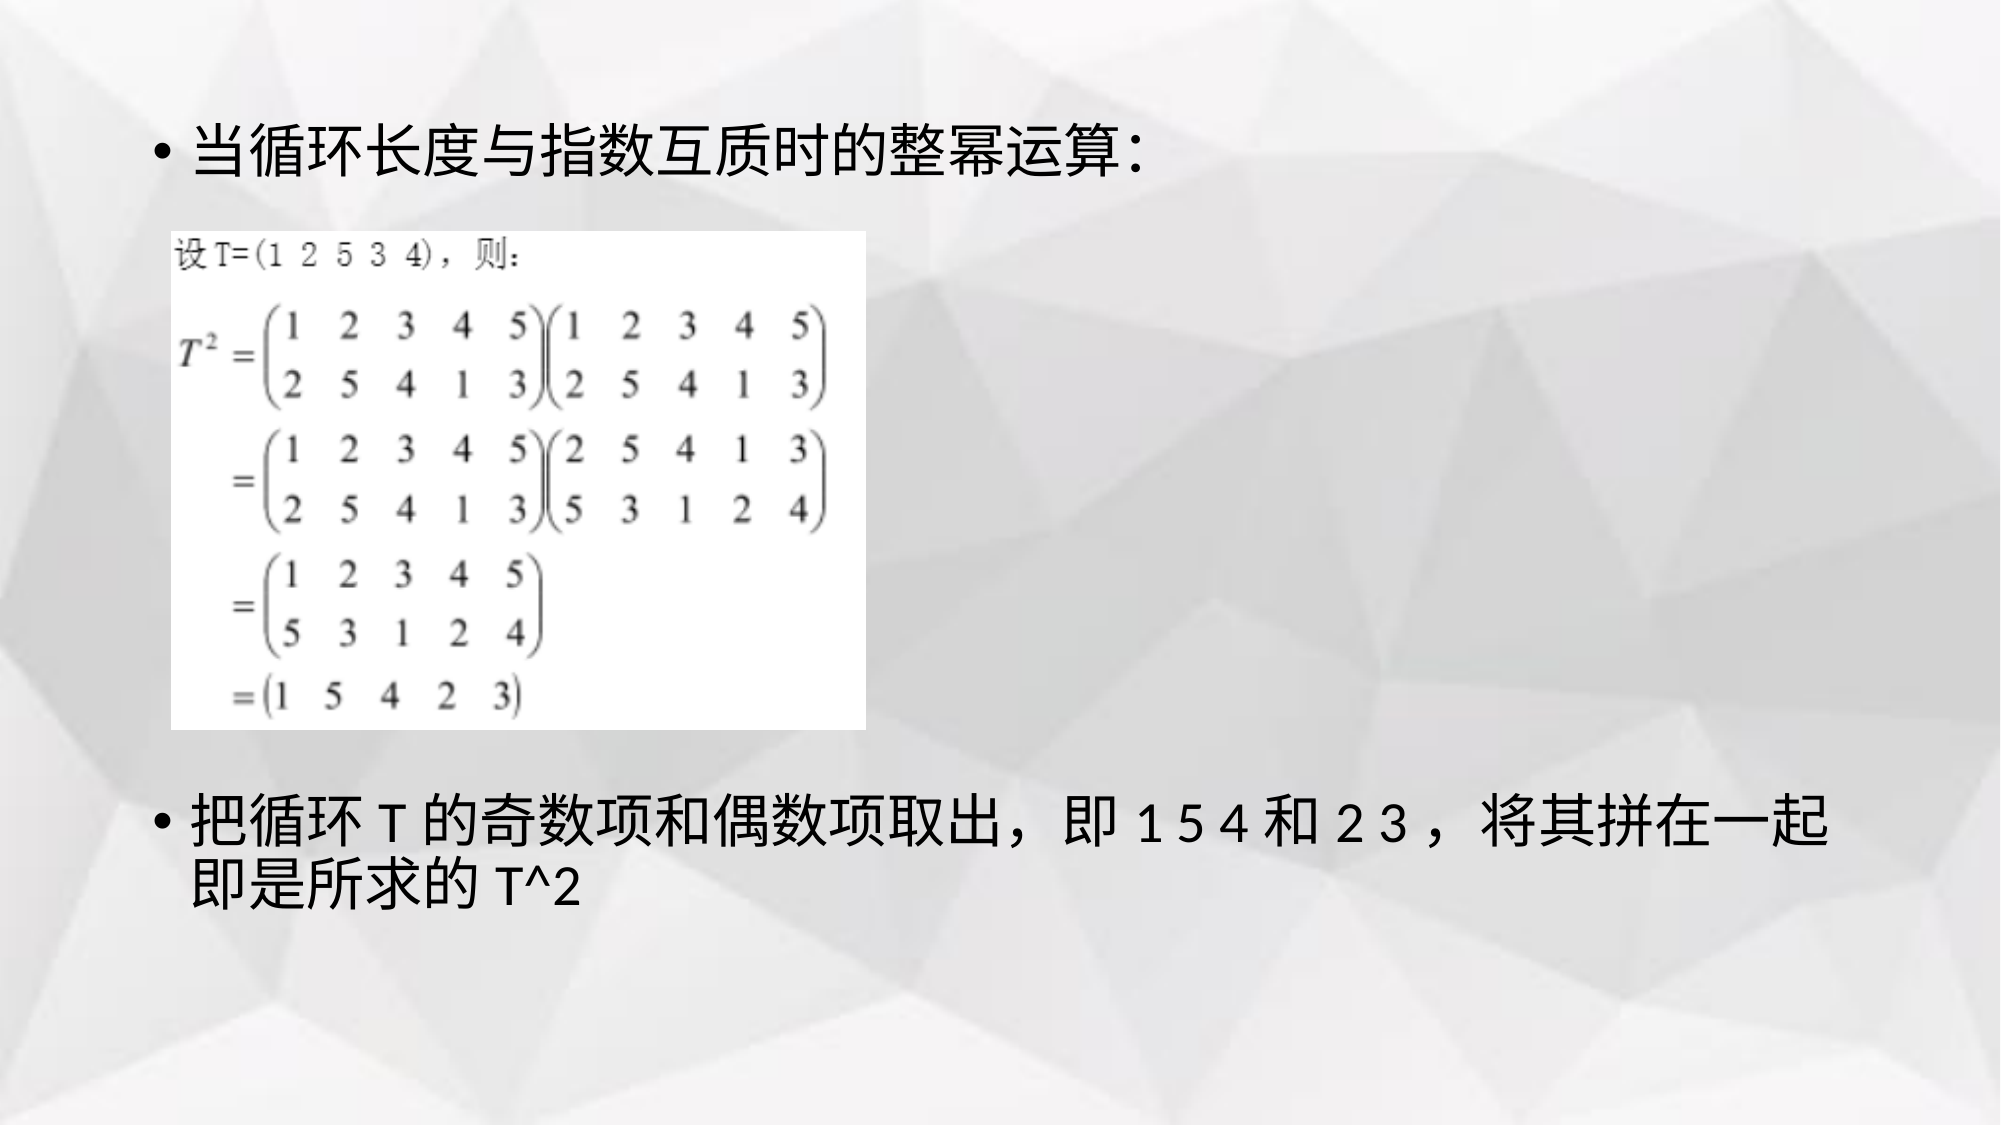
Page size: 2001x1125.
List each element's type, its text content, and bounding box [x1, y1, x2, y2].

list 当循环长度与指数互质时的整幂运算： 把循环T的奇数项和偶数项取出，即1 5 4和2 3，将其拼在一起即是所求的T^2 [137, 114, 1863, 1014]
picture [0, 0, 2001, 1125]
